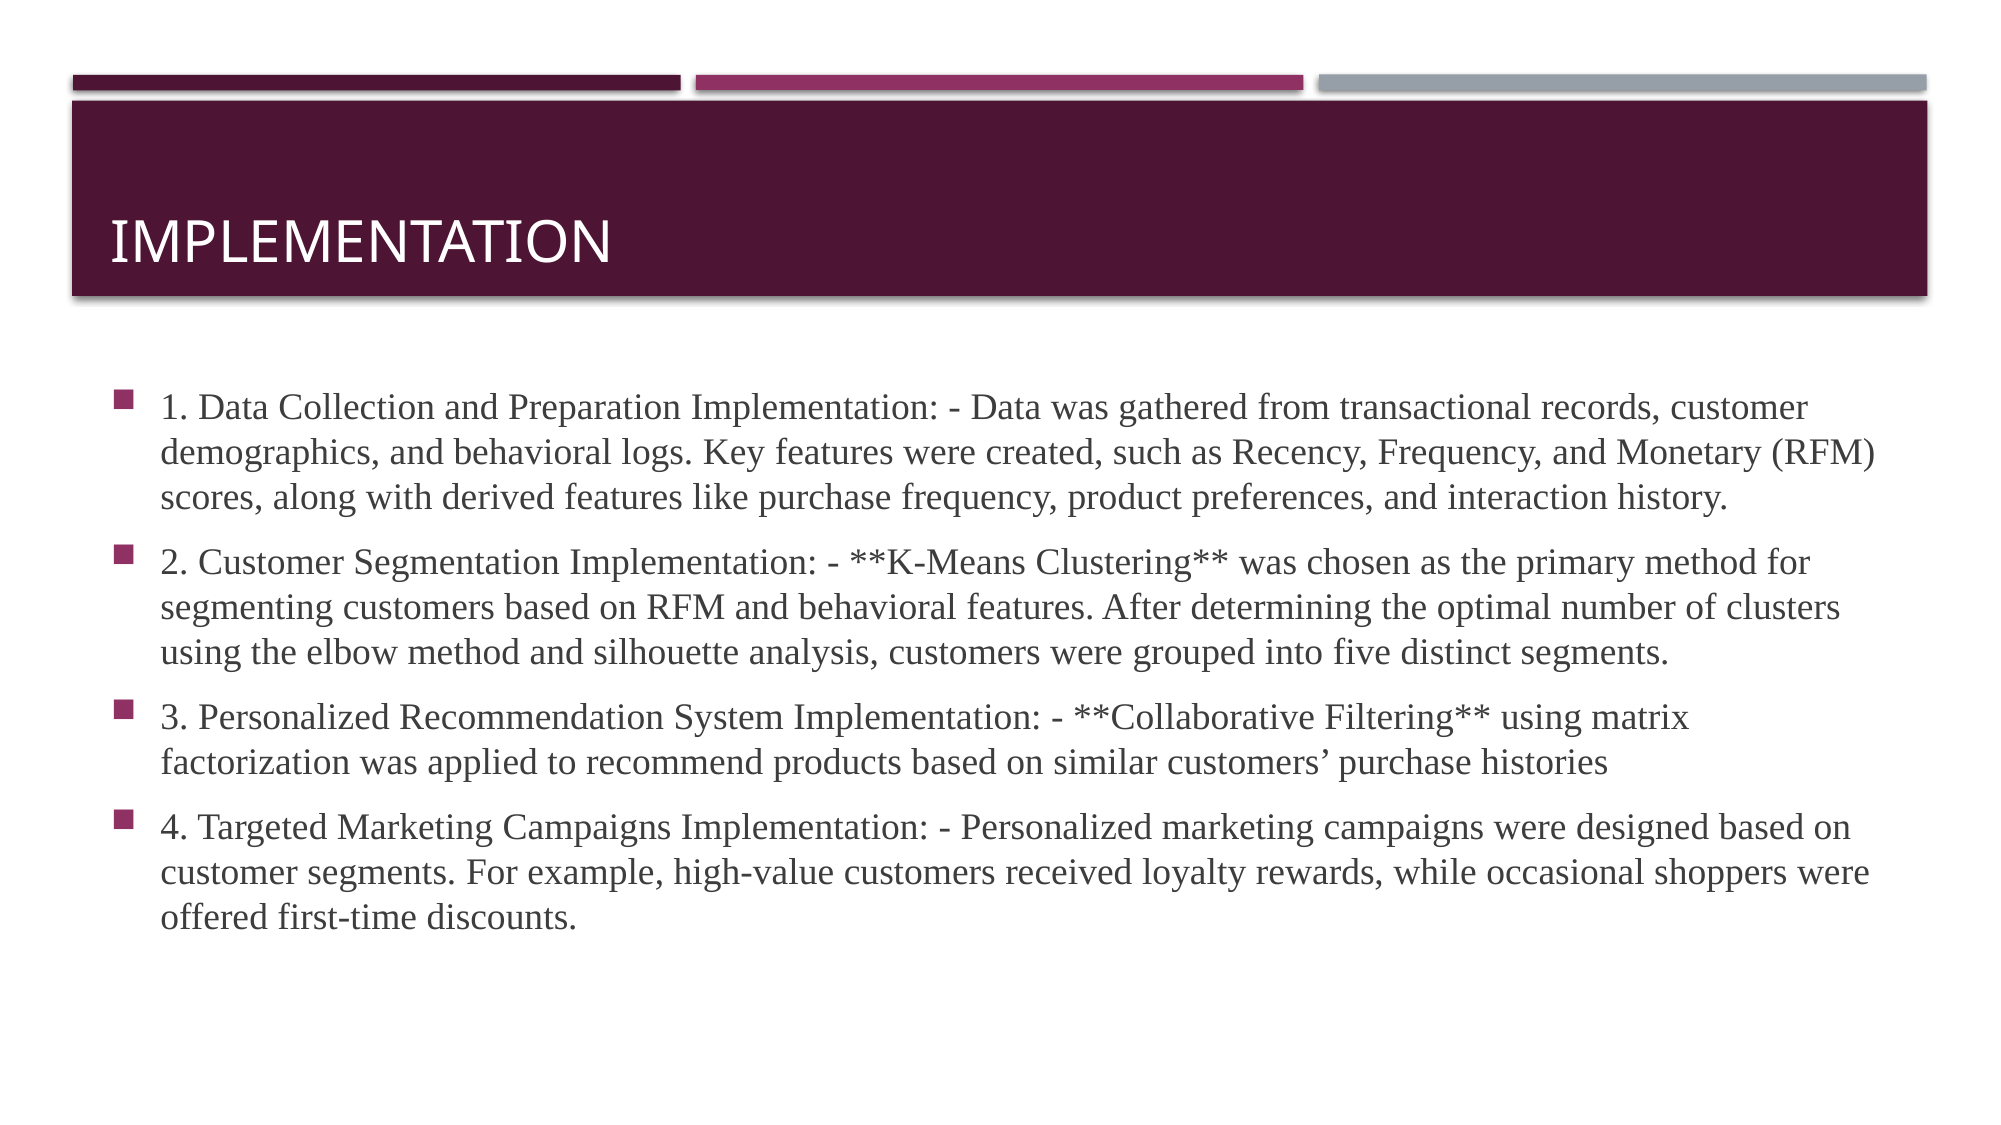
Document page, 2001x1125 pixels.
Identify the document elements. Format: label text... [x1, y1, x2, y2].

title implementation [95, 115, 1905, 282]
list 1. Data Collection and Preparation Implementation: - Data was gathered from transactional records, customer demographics, and behavioral logs. Key features were created, such as Recency, Frequency, and Monetary (RFM) scores, along with derived features like purchase frequency, product preferences, and interaction history. 2. Customer Segmentation Implementation: - **K-Means Clustering** was chosen as the primary method for segmenting customers based on RFM and behavioral features. After determining the optimal number of clusters using the elbow method and silhouette analysis, customers were grouped into five distinct segments. 3. Personalized Recommendation System Implementation: - **Collaborative Filtering** using matrix factorization was applied to recommend products based on similar customers’ purchase histories 4. Targeted Marketing Campaigns Implementation: - Personalized marketing campaigns were designed based on customer segments. For example, high-value customers received loyalty rewards, while occasional shoppers were offered first-time discounts. [95, 357, 1905, 962]
